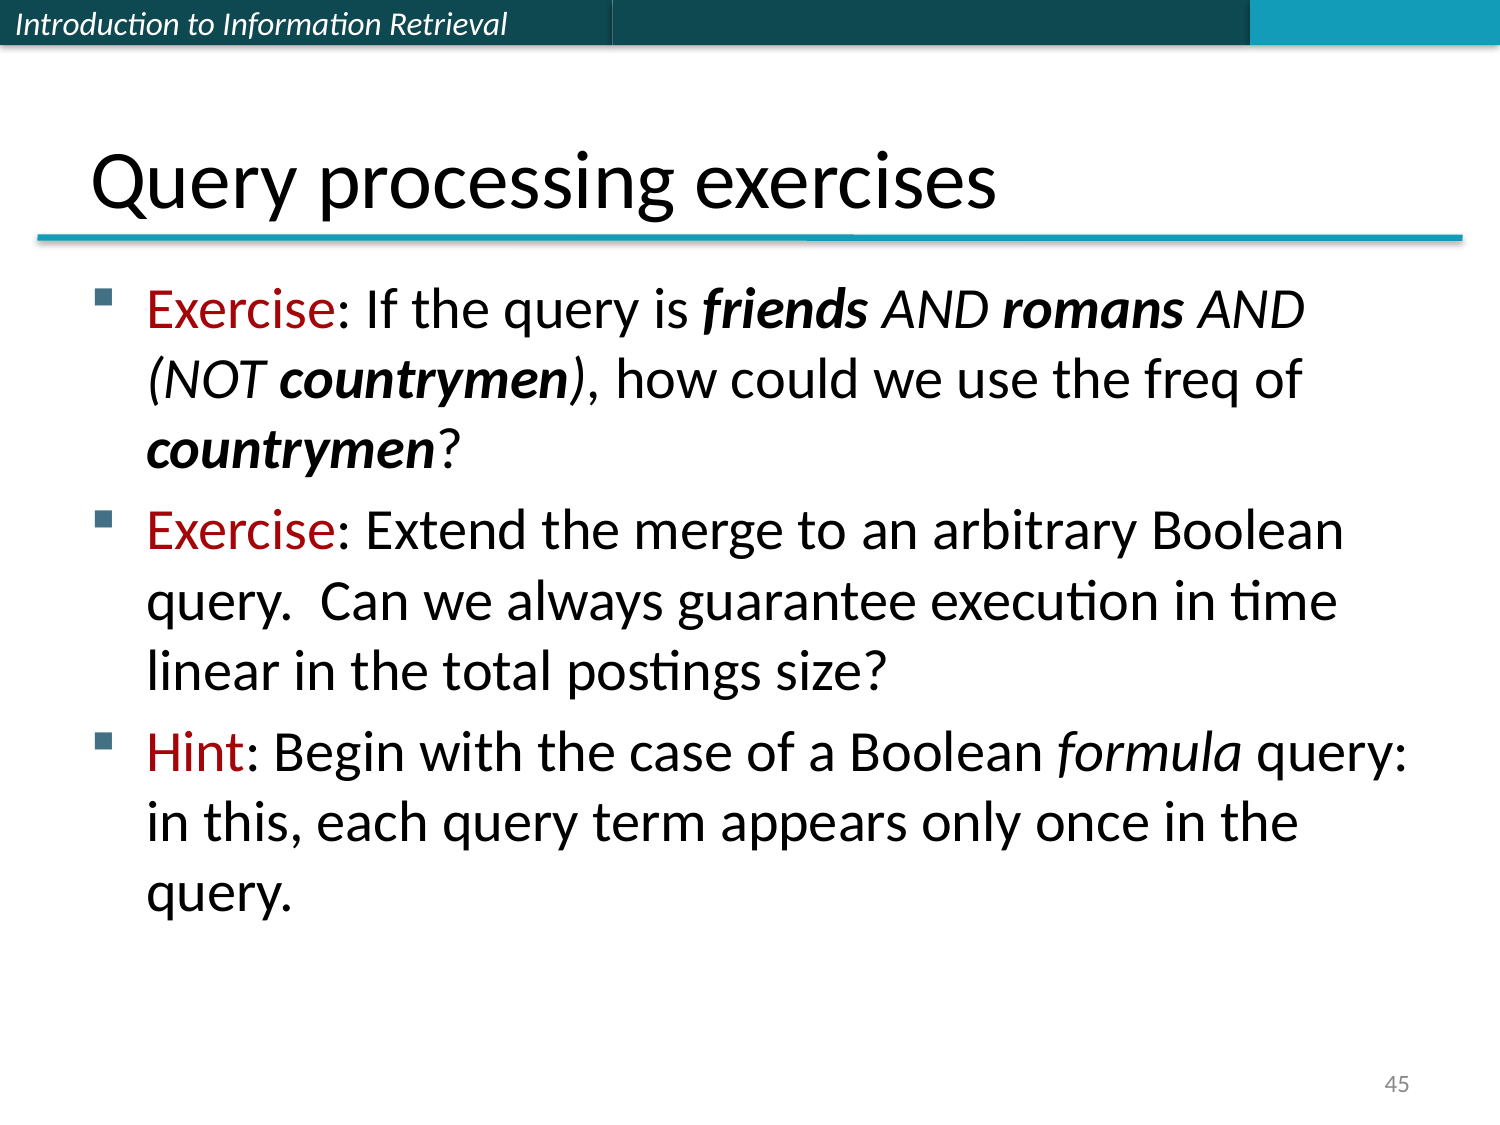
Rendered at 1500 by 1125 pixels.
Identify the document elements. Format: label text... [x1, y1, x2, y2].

list Exercise: If the query is friends AND romans AND (NOT countrymen), how could we use the freq of countrymen? Exercise: Extend the merge to an arbitrary Boolean query. Can we always guarantee execution in time linear in the total postings size? Hint: Begin with the case of a Boolean formula query: in this, each query term appears only once in the query. [75, 262, 1425, 1075]
title Query processing exercises [75, 45, 1425, 233]
slide_number 45 [1074, 1062, 1425, 1103]
